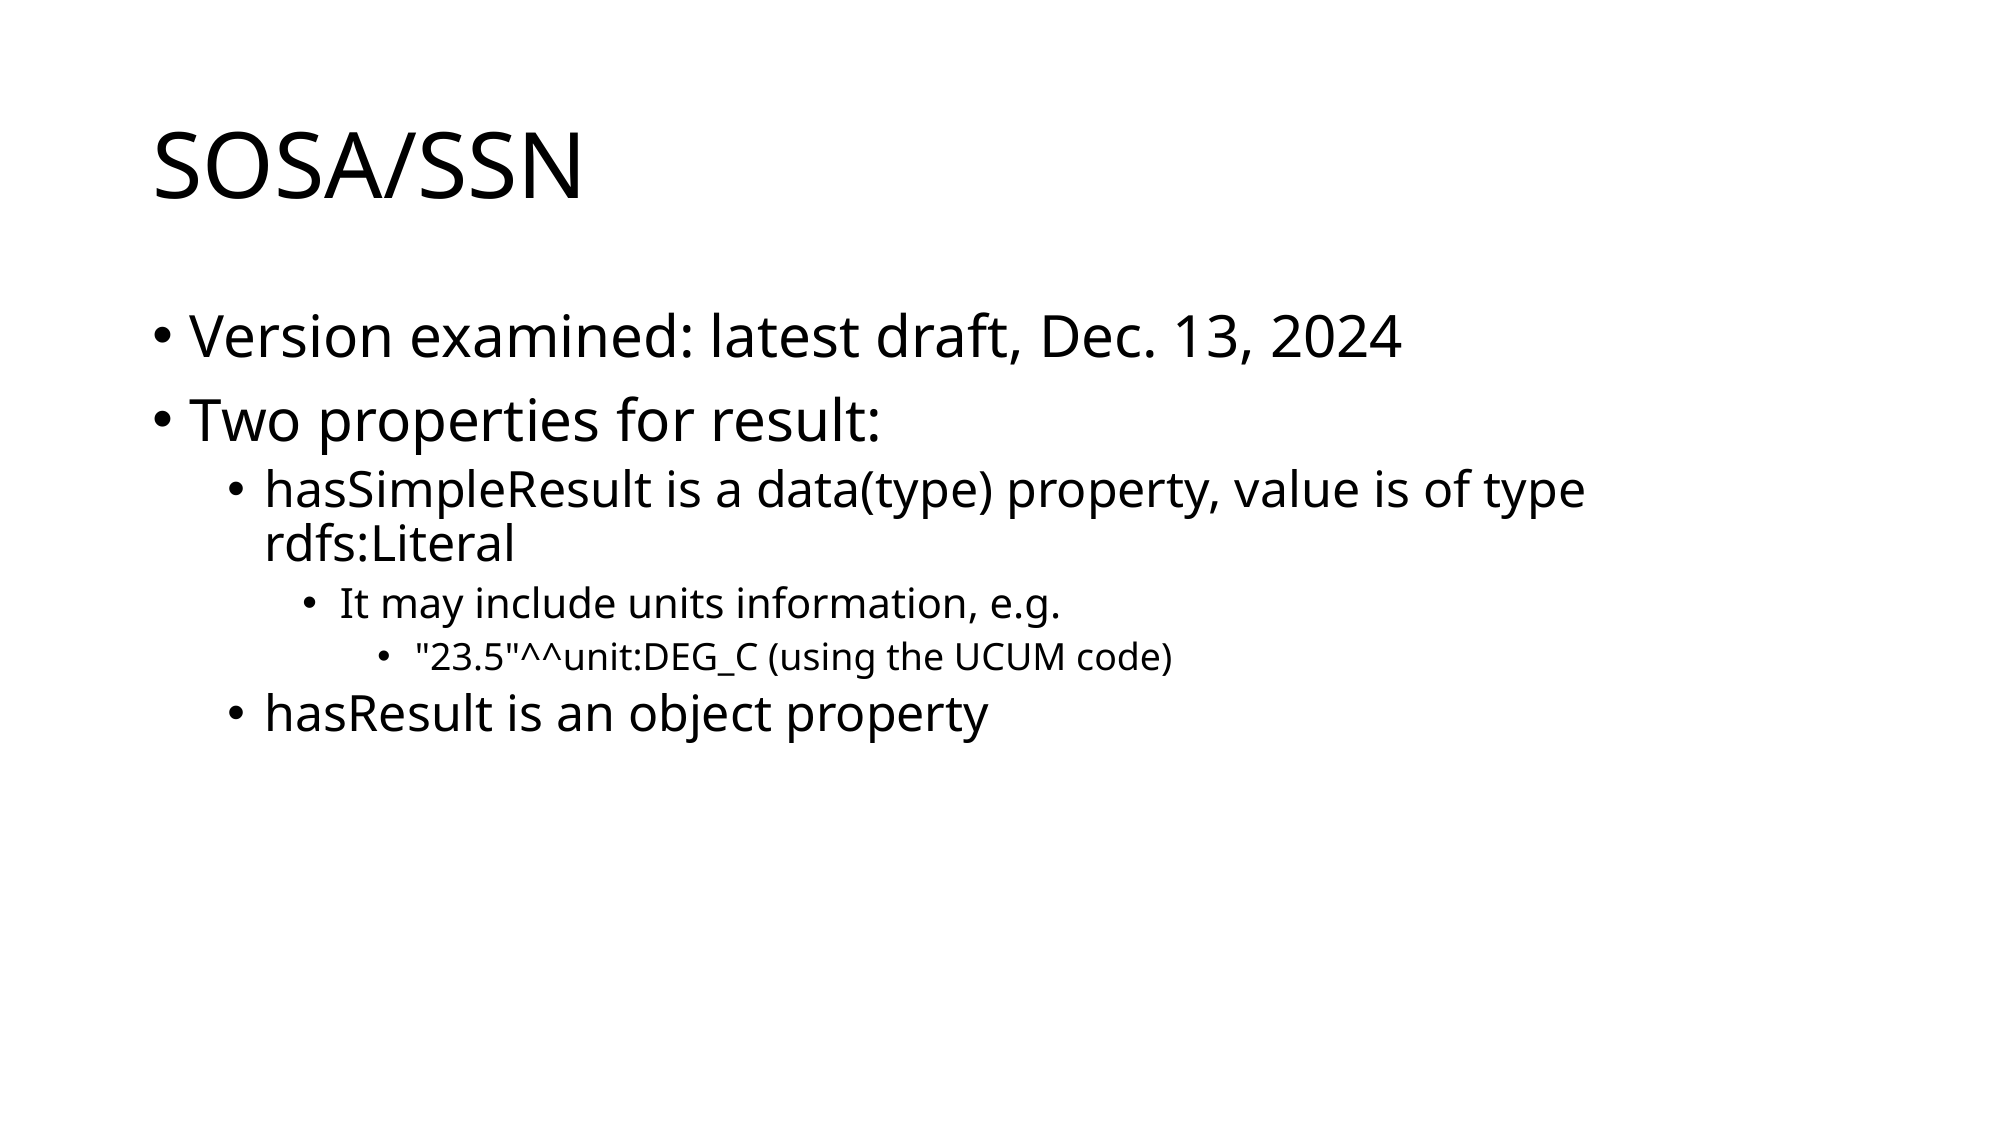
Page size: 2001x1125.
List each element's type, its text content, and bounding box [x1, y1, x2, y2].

list Version examined: latest draft, Dec. 13, 2024 Two properties for result: hasSimpleResult is a data(type) property, value is of type rdfs:Literal It may include units information, e.g. "23.5"^^unit:DEG_C (using the UCUM code) hasResult is an object property [137, 299, 1863, 1014]
title SOSA/SSN [137, 59, 1863, 278]
